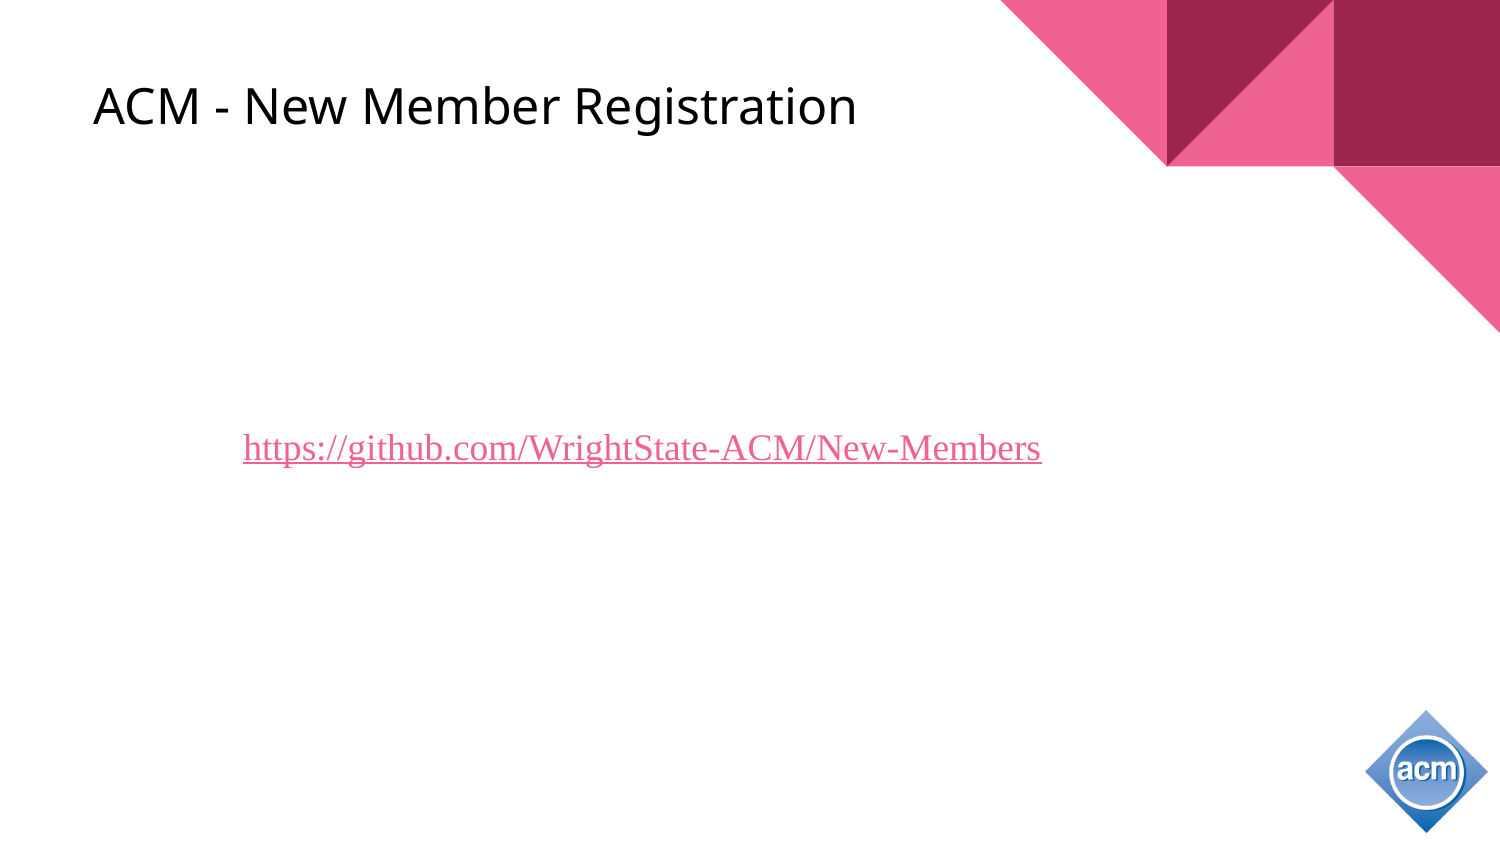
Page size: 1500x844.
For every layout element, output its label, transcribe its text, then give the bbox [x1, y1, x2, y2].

text_box https://github.com/WrightState-ACM/New-Members [153, 295, 1273, 586]
title ACM - New Member Registration [78, 59, 1004, 149]
picture [1365, 710, 1488, 834]
